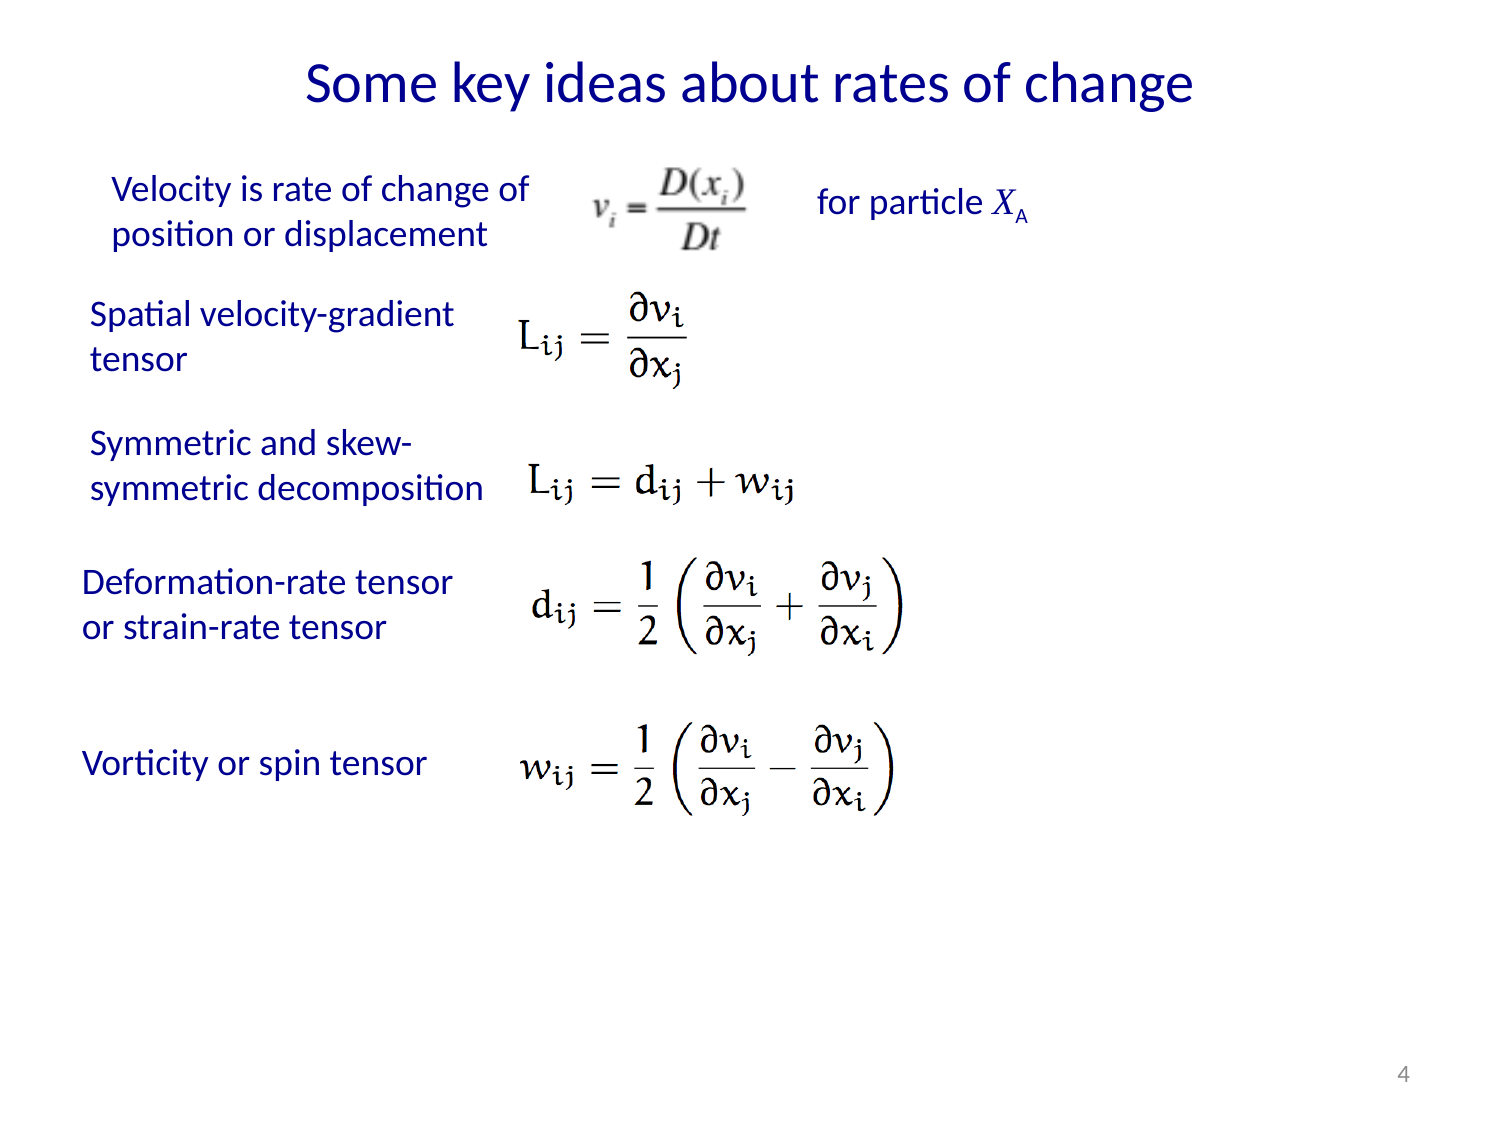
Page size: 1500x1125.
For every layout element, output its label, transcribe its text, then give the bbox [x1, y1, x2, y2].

picture [529, 552, 916, 660]
text_box Symmetric and skew-symmetric decomposition [74, 411, 515, 516]
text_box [587, 156, 751, 254]
title Some key ideas about rates of change [75, 29, 1425, 129]
text_box Spatial velocity-gradient tensor [74, 281, 480, 386]
text_box for particle XA [802, 169, 1207, 236]
text_box Velocity is rate of change of position or displacement [96, 156, 568, 262]
text_box Vorticity or spin tensor [67, 730, 508, 791]
slide_number 4 [1074, 1042, 1425, 1103]
picture [520, 710, 902, 825]
picture [520, 447, 803, 515]
picture [507, 281, 693, 397]
text_box Deformation-rate tensor or strain-rate tensor [67, 549, 508, 655]
